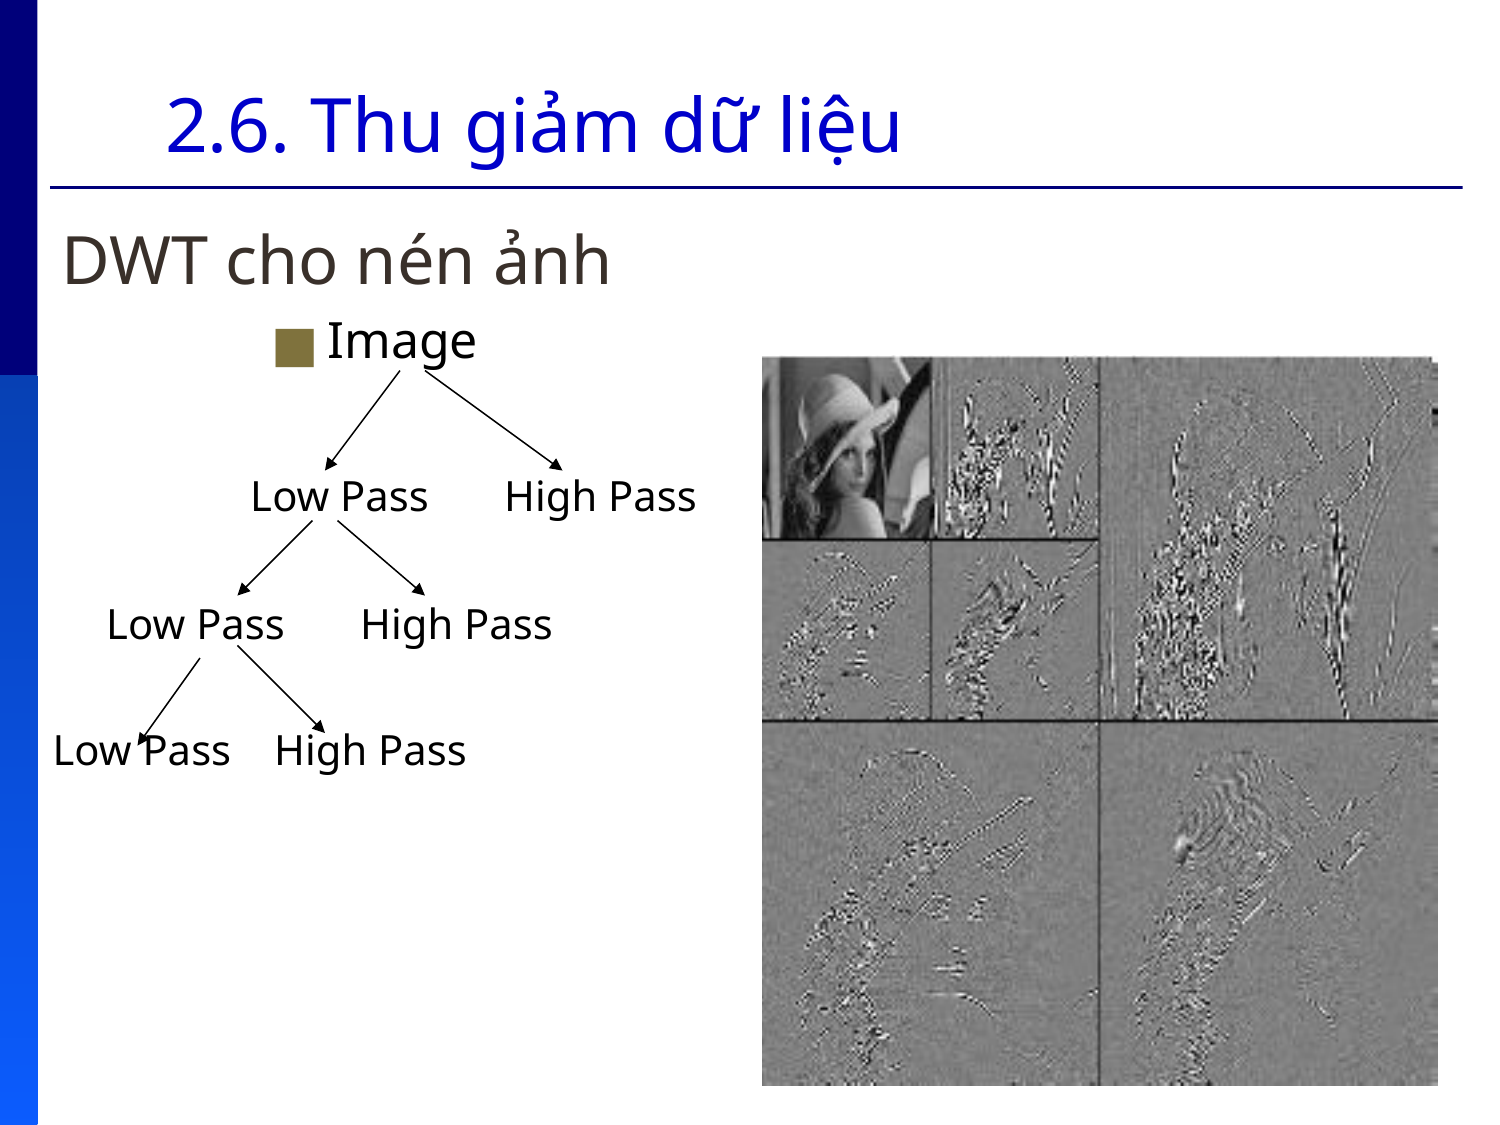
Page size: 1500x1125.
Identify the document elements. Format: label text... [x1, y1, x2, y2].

text_box DWT cho nén ảnh [46, 210, 629, 305]
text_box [237, 520, 313, 596]
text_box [424, 370, 563, 471]
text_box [237, 645, 326, 734]
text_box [324, 370, 401, 471]
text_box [137, 657, 201, 746]
title 2.6. Thu giảm dữ liệu [150, 62, 1429, 175]
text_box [762, 355, 1438, 1086]
list Image Low Pass High Pass Low Pass High Pass Low Pass High Pass [37, 295, 712, 1121]
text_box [337, 520, 426, 596]
